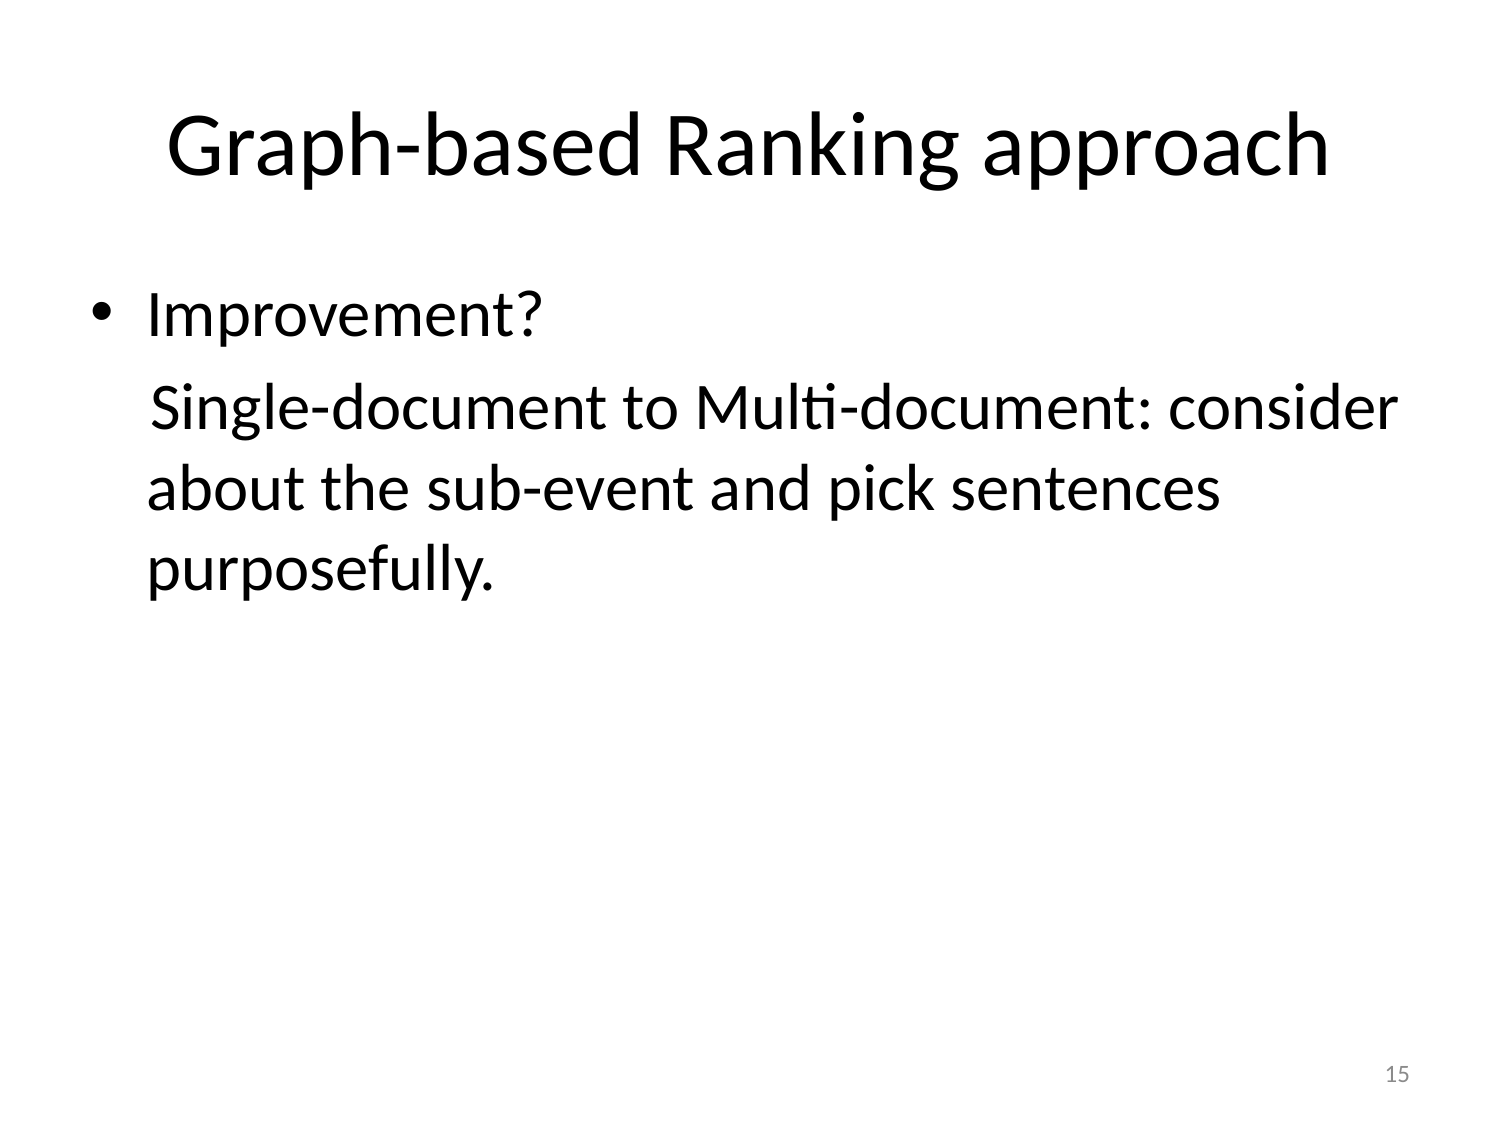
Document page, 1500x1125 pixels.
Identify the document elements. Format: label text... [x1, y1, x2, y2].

list Improvement? Single-document to Multi-document: consider about the sub-event and pick sentences purposefully. [75, 262, 1425, 1005]
title Graph-based Ranking approach [75, 45, 1425, 233]
slide_number 15 [1074, 1042, 1425, 1103]
